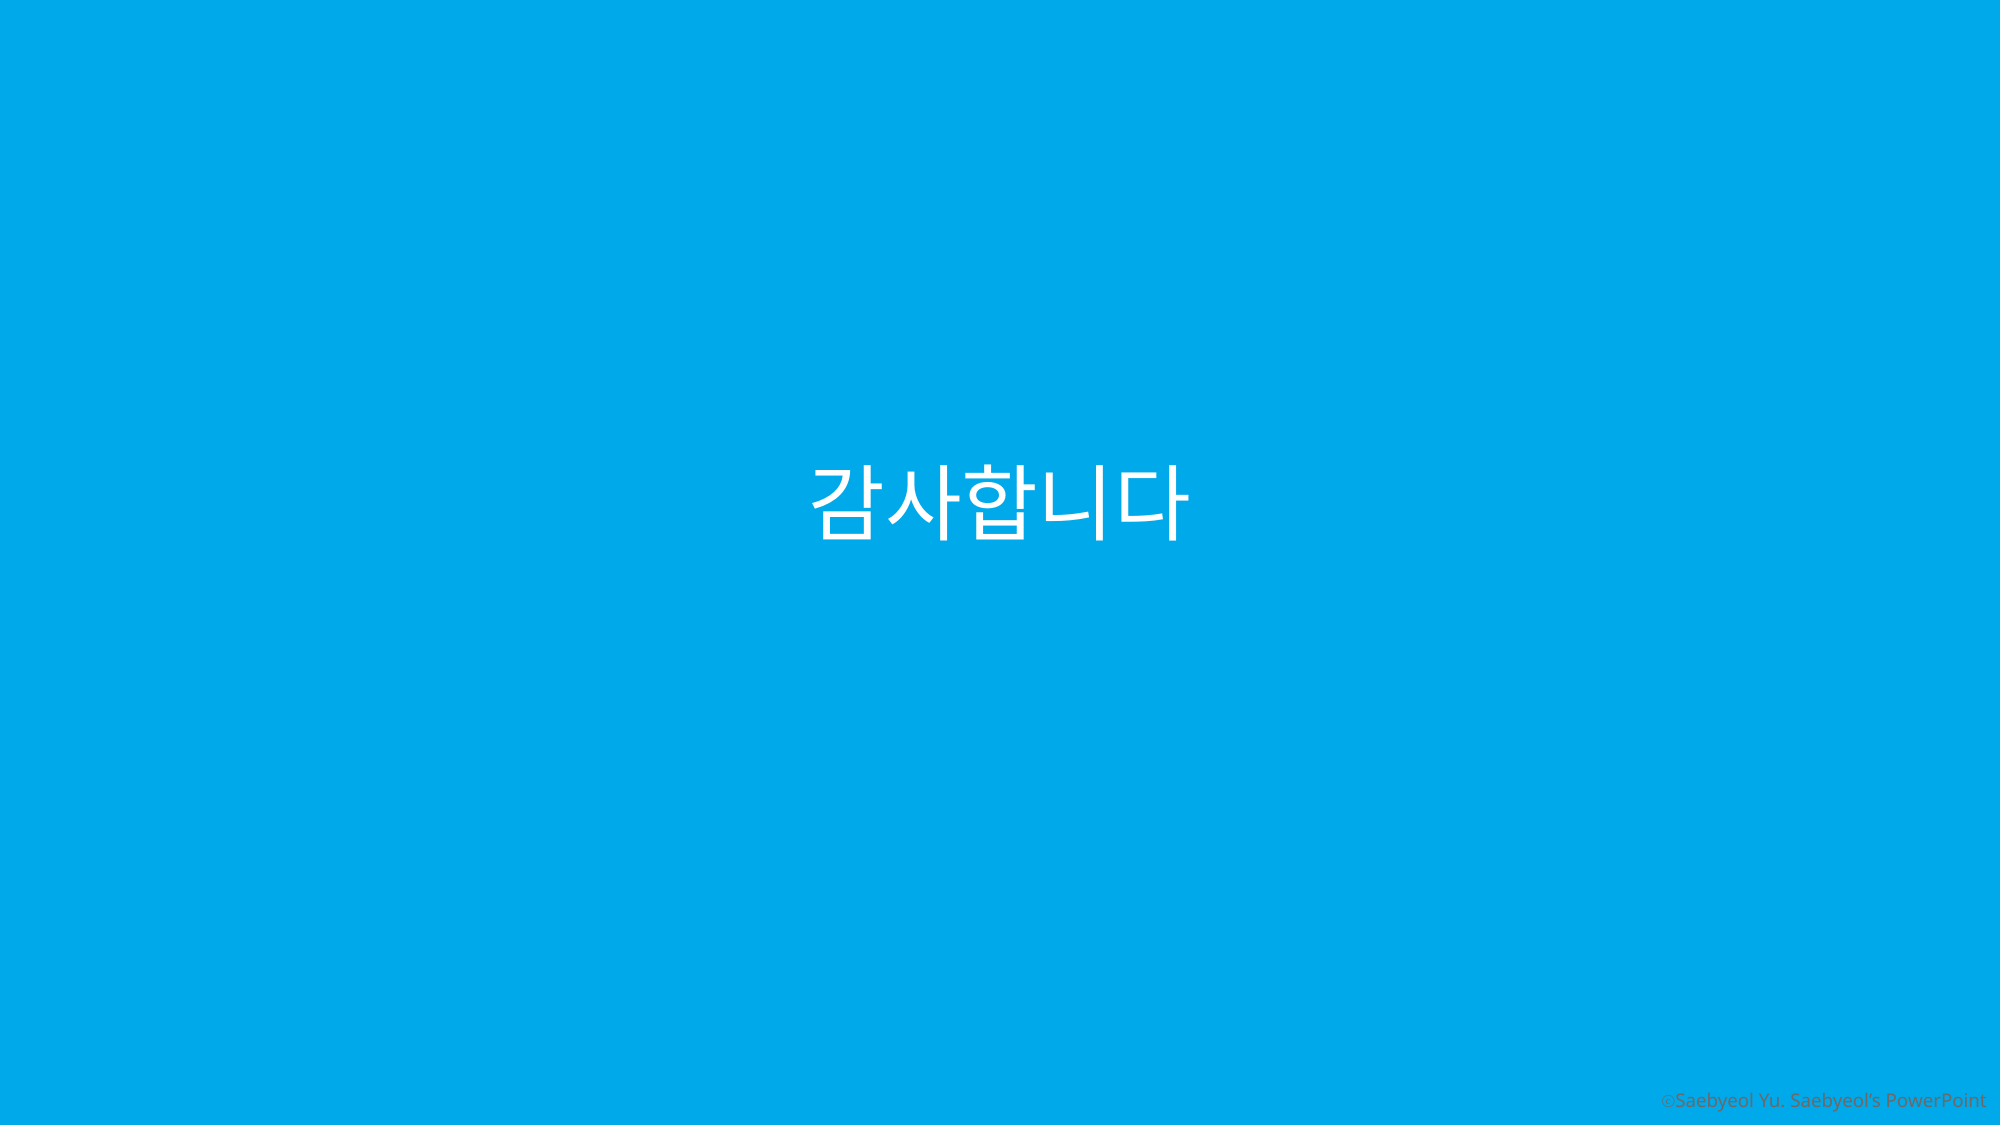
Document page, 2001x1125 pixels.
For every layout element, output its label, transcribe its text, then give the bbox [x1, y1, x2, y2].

text_box 감사합니다 [793, 443, 1207, 559]
